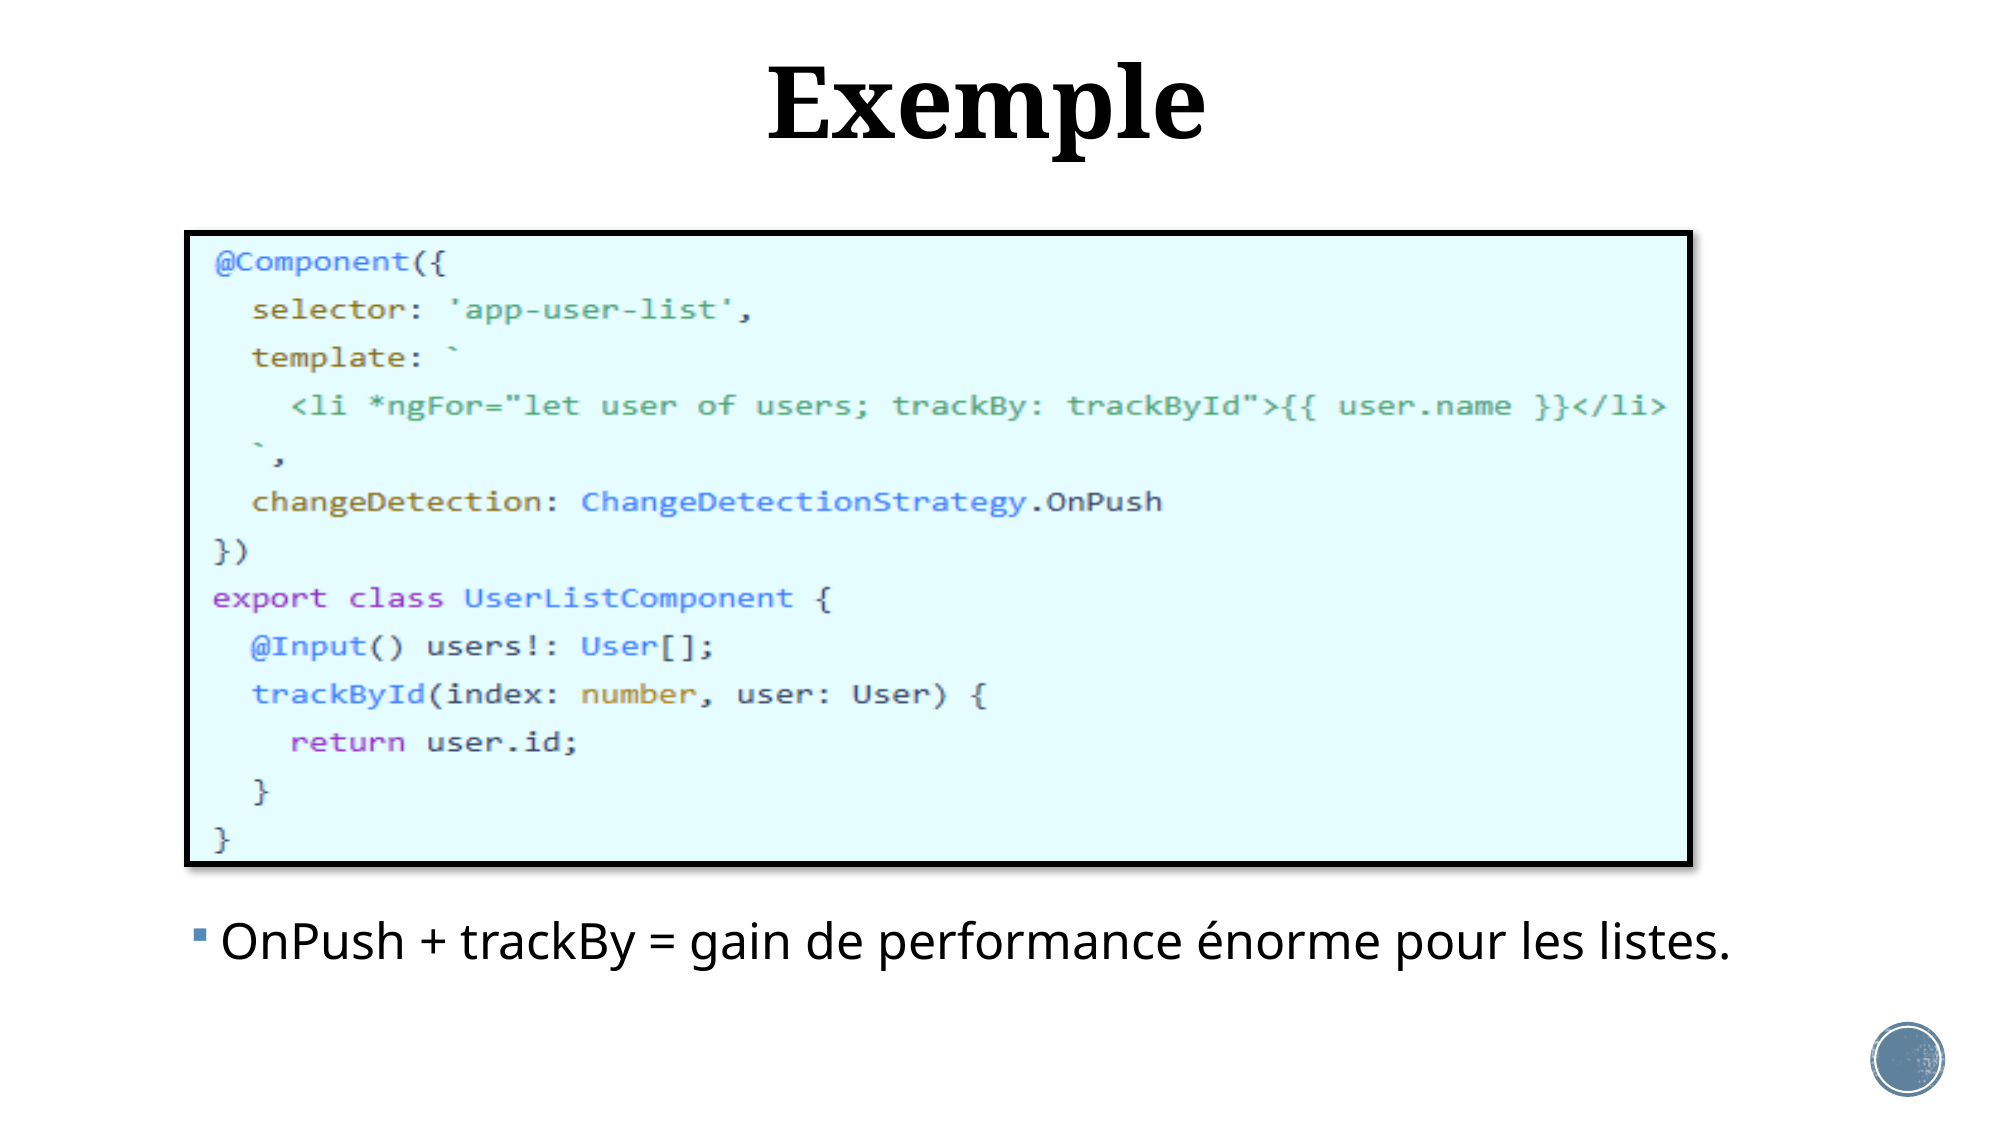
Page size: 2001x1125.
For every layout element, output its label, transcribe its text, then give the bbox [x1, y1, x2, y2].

list OnPush + trackBy = gain de performance énorme pour les listes. [175, 908, 1826, 1013]
picture [190, 236, 1687, 861]
title Exemple [175, 34, 1826, 179]
